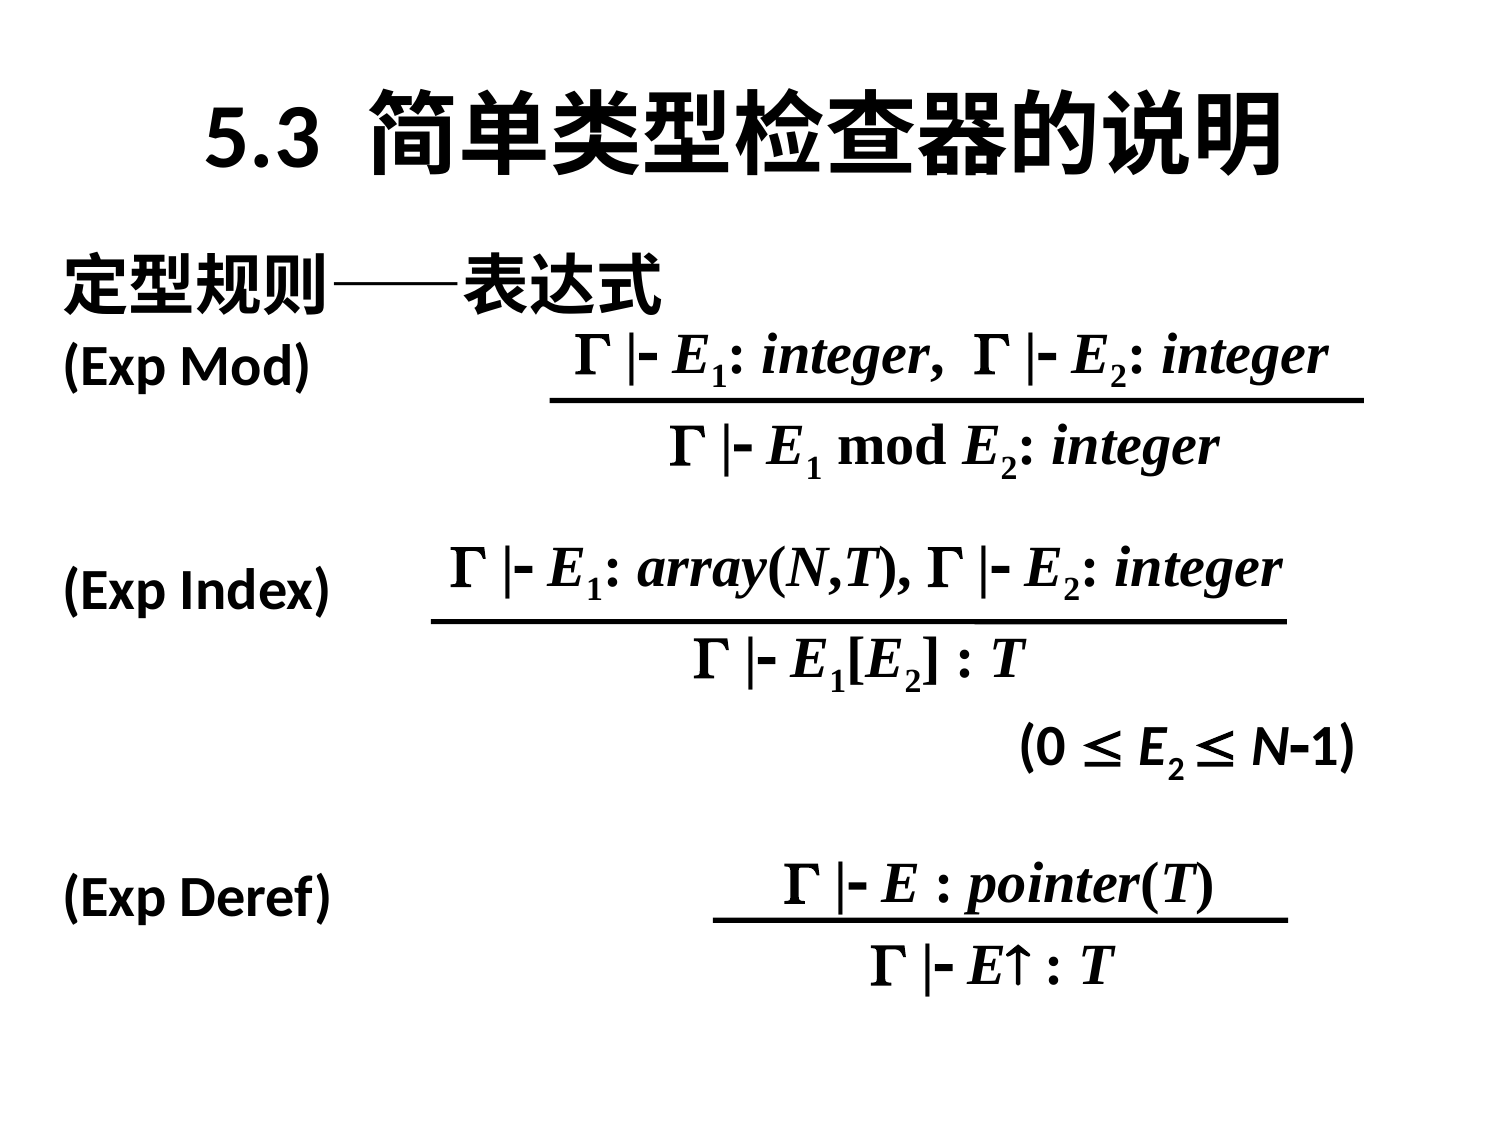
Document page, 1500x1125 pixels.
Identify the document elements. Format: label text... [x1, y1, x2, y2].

list 定型规则——表达式 (Exp Mod) (Exp Index) (0  E2  N1) (Exp Deref) [47, 235, 1452, 1063]
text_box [678, 857, 1306, 984]
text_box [501, 337, 1388, 464]
title 5.3 简单类型检查器的说明 [37, 37, 1450, 225]
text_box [336, 550, 1382, 677]
